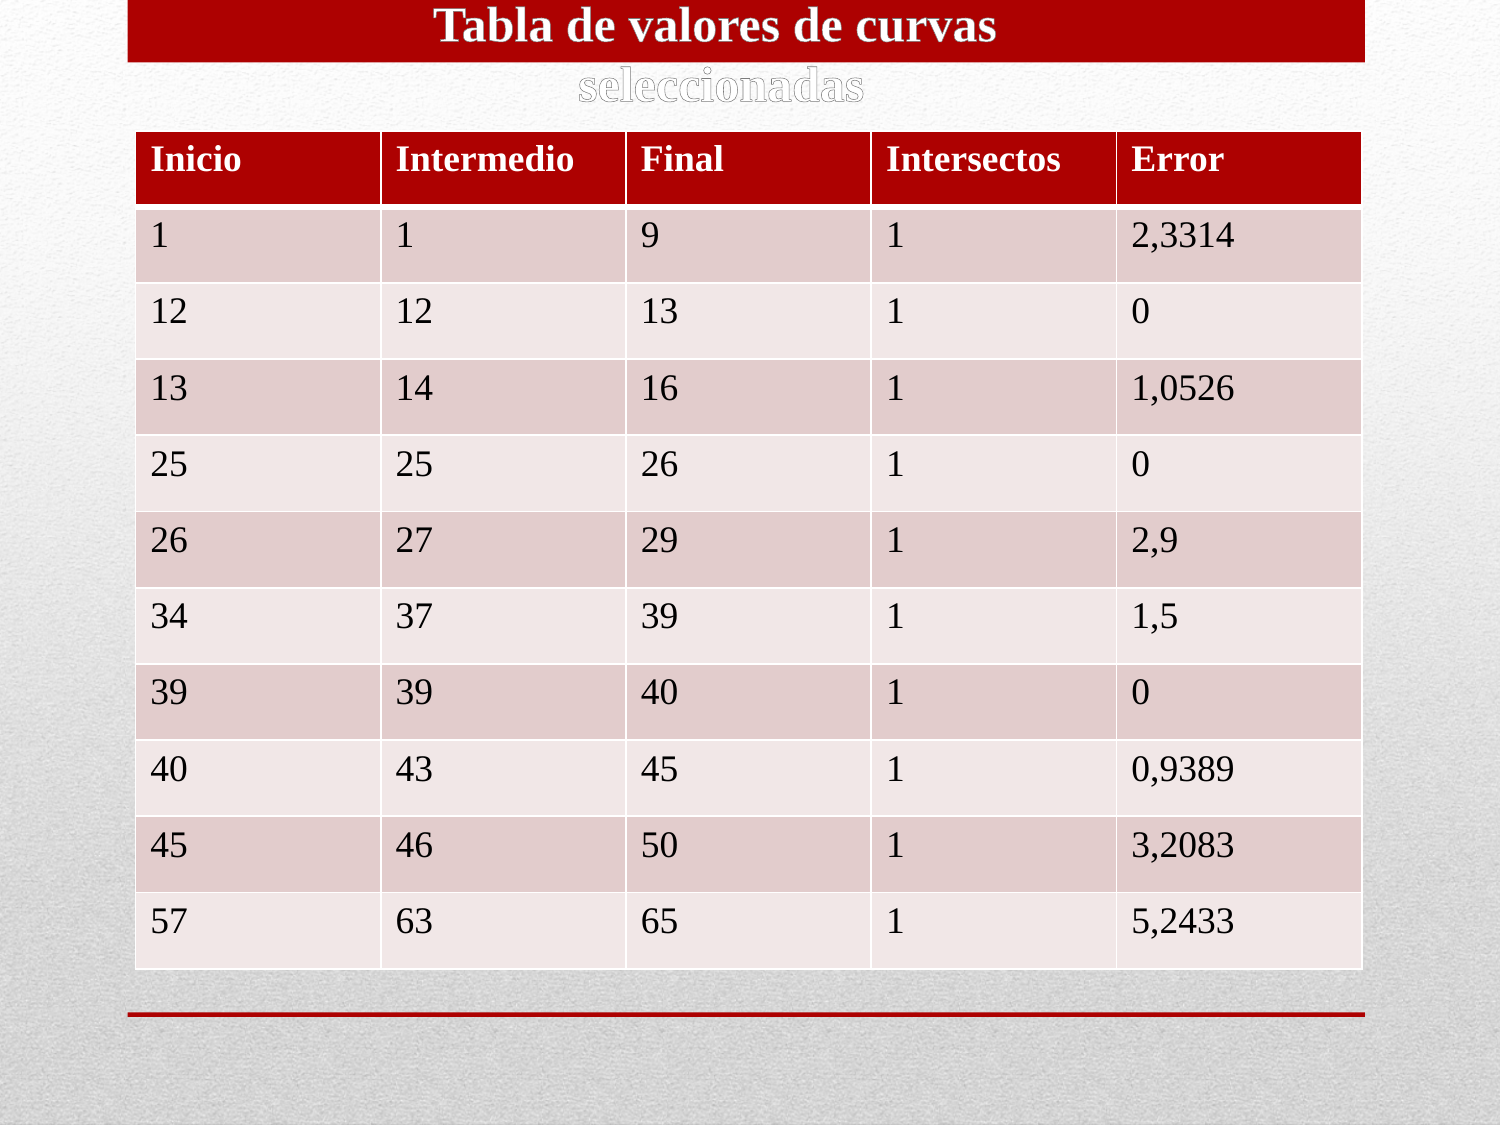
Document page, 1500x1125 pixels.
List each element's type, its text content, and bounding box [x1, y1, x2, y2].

table_cell 13 [136, 360, 380, 434]
table_cell 0 [1117, 436, 1361, 511]
table_cell 16 [627, 360, 870, 434]
table_cell 39 [136, 665, 380, 739]
table_header Intermedio [382, 132, 625, 204]
table_cell 3,2083 [1117, 817, 1361, 892]
table_cell 2,3314 [1117, 210, 1361, 282]
table_cell 2,9 [1117, 512, 1361, 587]
table_cell 46 [382, 817, 625, 892]
table_cell 13 [627, 284, 870, 358]
table_cell 65 [627, 893, 870, 968]
table_cell 45 [136, 817, 380, 892]
table_cell 14 [382, 360, 625, 434]
table_cell 1 [872, 741, 1116, 815]
table_cell 26 [136, 512, 380, 587]
table_cell 63 [382, 893, 625, 968]
table_cell 12 [136, 284, 380, 358]
table_header Error [1117, 132, 1361, 204]
table_cell 0 [1117, 665, 1361, 739]
table_cell 1 [382, 210, 625, 282]
table_cell 45 [627, 741, 870, 815]
table_cell 0,9389 [1117, 741, 1361, 815]
table_cell 1,5 [1117, 589, 1361, 663]
table_cell 1 [872, 360, 1116, 434]
table_cell 39 [627, 589, 870, 663]
table_cell 1 [872, 512, 1116, 587]
table_header Intersectos [872, 132, 1116, 204]
table_cell 39 [382, 665, 625, 739]
table_cell 27 [382, 512, 625, 587]
table_cell 1 [872, 210, 1116, 282]
table_cell 29 [627, 512, 870, 587]
table_cell 25 [382, 436, 625, 511]
table_header Final [627, 132, 870, 204]
table_cell 40 [136, 741, 380, 815]
table_cell 1,0526 [1117, 360, 1361, 434]
table_cell 1 [872, 817, 1116, 892]
table_cell 12 [382, 284, 625, 358]
table_cell 1 [872, 893, 1116, 968]
table_cell 9 [627, 210, 870, 282]
table_cell 25 [136, 436, 380, 511]
table_cell 57 [136, 893, 380, 968]
text_box Tabla de valores de curvas seleccionadas [417, 0, 1025, 119]
table_cell 34 [136, 589, 380, 663]
table_cell 1 [872, 436, 1116, 511]
table_cell 1 [136, 210, 380, 282]
table_cell 40 [627, 665, 870, 739]
table_cell 50 [627, 817, 870, 892]
table_cell 5,2433 [1117, 893, 1361, 968]
table_cell 43 [382, 741, 625, 815]
table_cell 1 [872, 284, 1116, 358]
table_cell 26 [627, 436, 870, 511]
table_header Inicio [136, 132, 380, 204]
table_cell 0 [1117, 284, 1361, 358]
table_cell 37 [382, 589, 625, 663]
table_cell 1 [872, 665, 1116, 739]
table_cell 1 [872, 589, 1116, 663]
